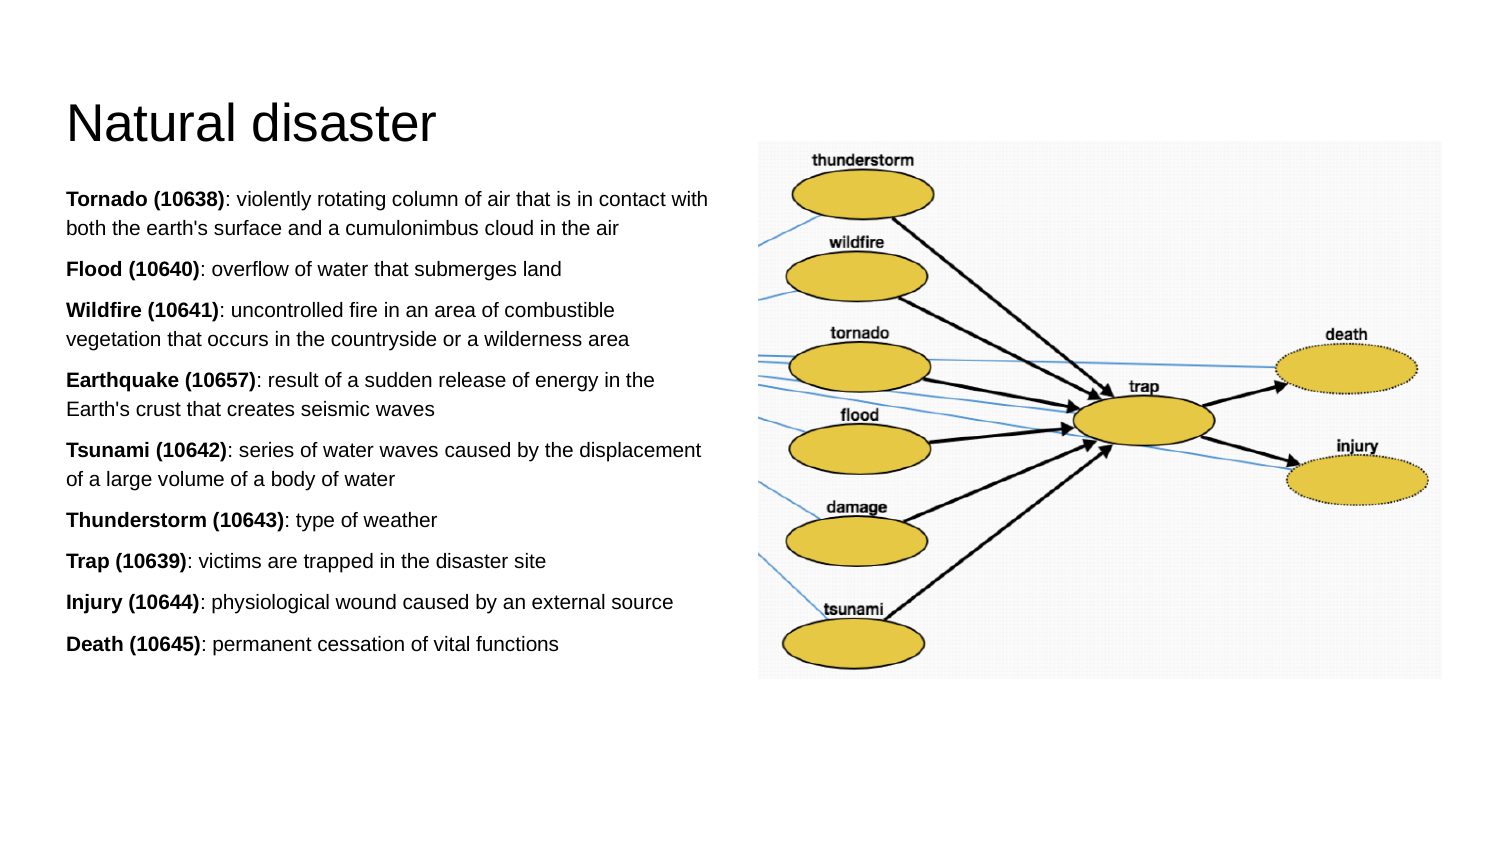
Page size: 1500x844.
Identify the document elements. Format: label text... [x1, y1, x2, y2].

title Natural disaster [51, 72, 1449, 167]
text_box Tornado (10638): violently rotating column of air that is in contact with both the earth's surface and a cumulonimbus cloud in the air Flood (10640): overflow of water that submerges land Wildfire (10641): uncontrolled fire in an area of combustible vegetation that occurs in the countryside or a wilderness area Earthquake (10657): result of a sudden release of energy in the Earth's crust that creates seismic waves Tsunami (10642): series of water waves caused by the displacement of a large volume of a body of water Thunderstorm (10643): type of weather Trap (10639): victims are trapped in the disaster site Injury (10644): physiological wound caused by an external source Death (10645): permanent cessation of vital functions [51, 166, 724, 671]
picture [758, 141, 1443, 679]
